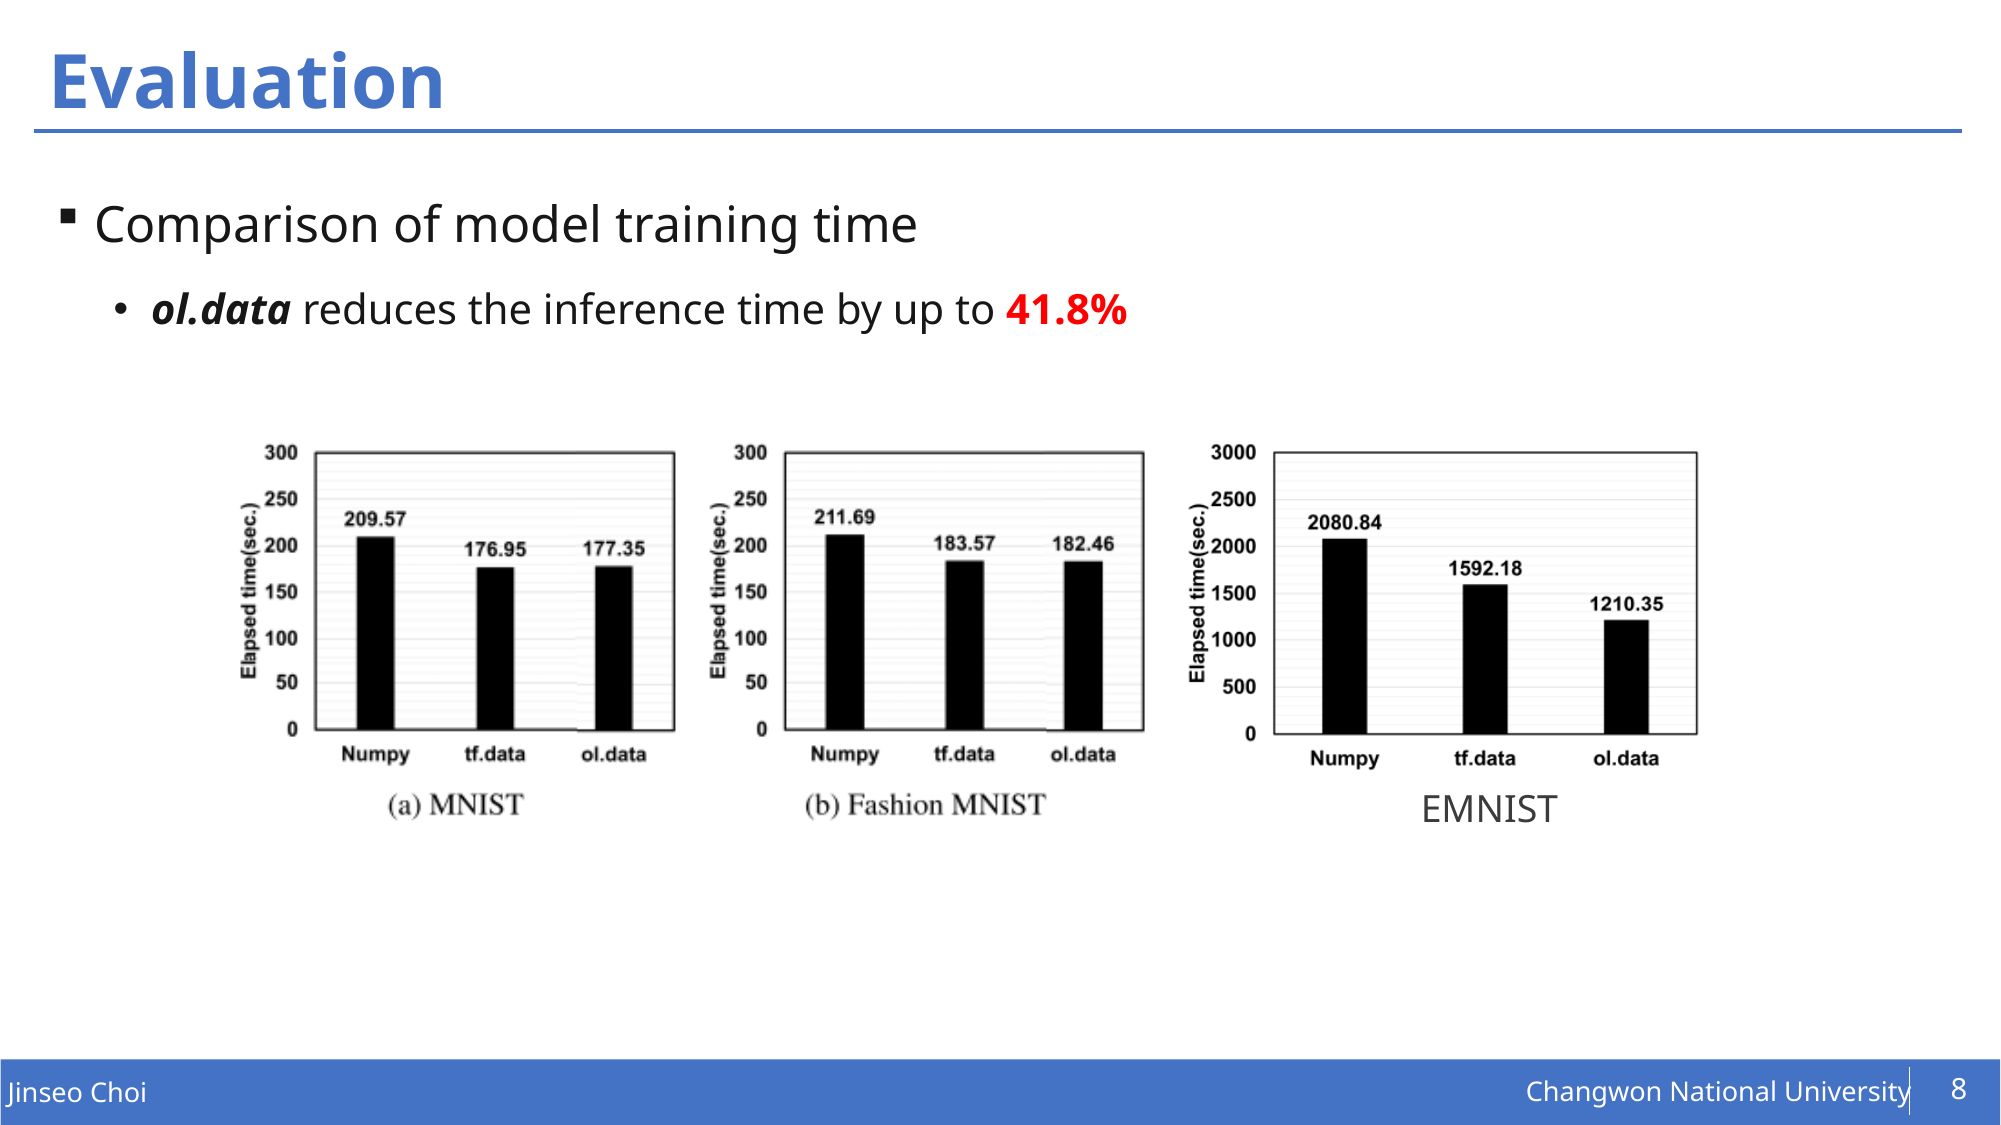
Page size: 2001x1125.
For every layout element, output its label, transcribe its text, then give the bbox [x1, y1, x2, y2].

picture [232, 420, 1751, 839]
text_box [33, 152, 1963, 997]
text_box Comparison of model training time ol.data reduces the inference time by up to 41.8% [41, 160, 1971, 1006]
text_box EMNIST [1406, 777, 1923, 838]
title Evaluation [33, 27, 1963, 143]
slide_number 8 [1922, 1060, 1996, 1121]
